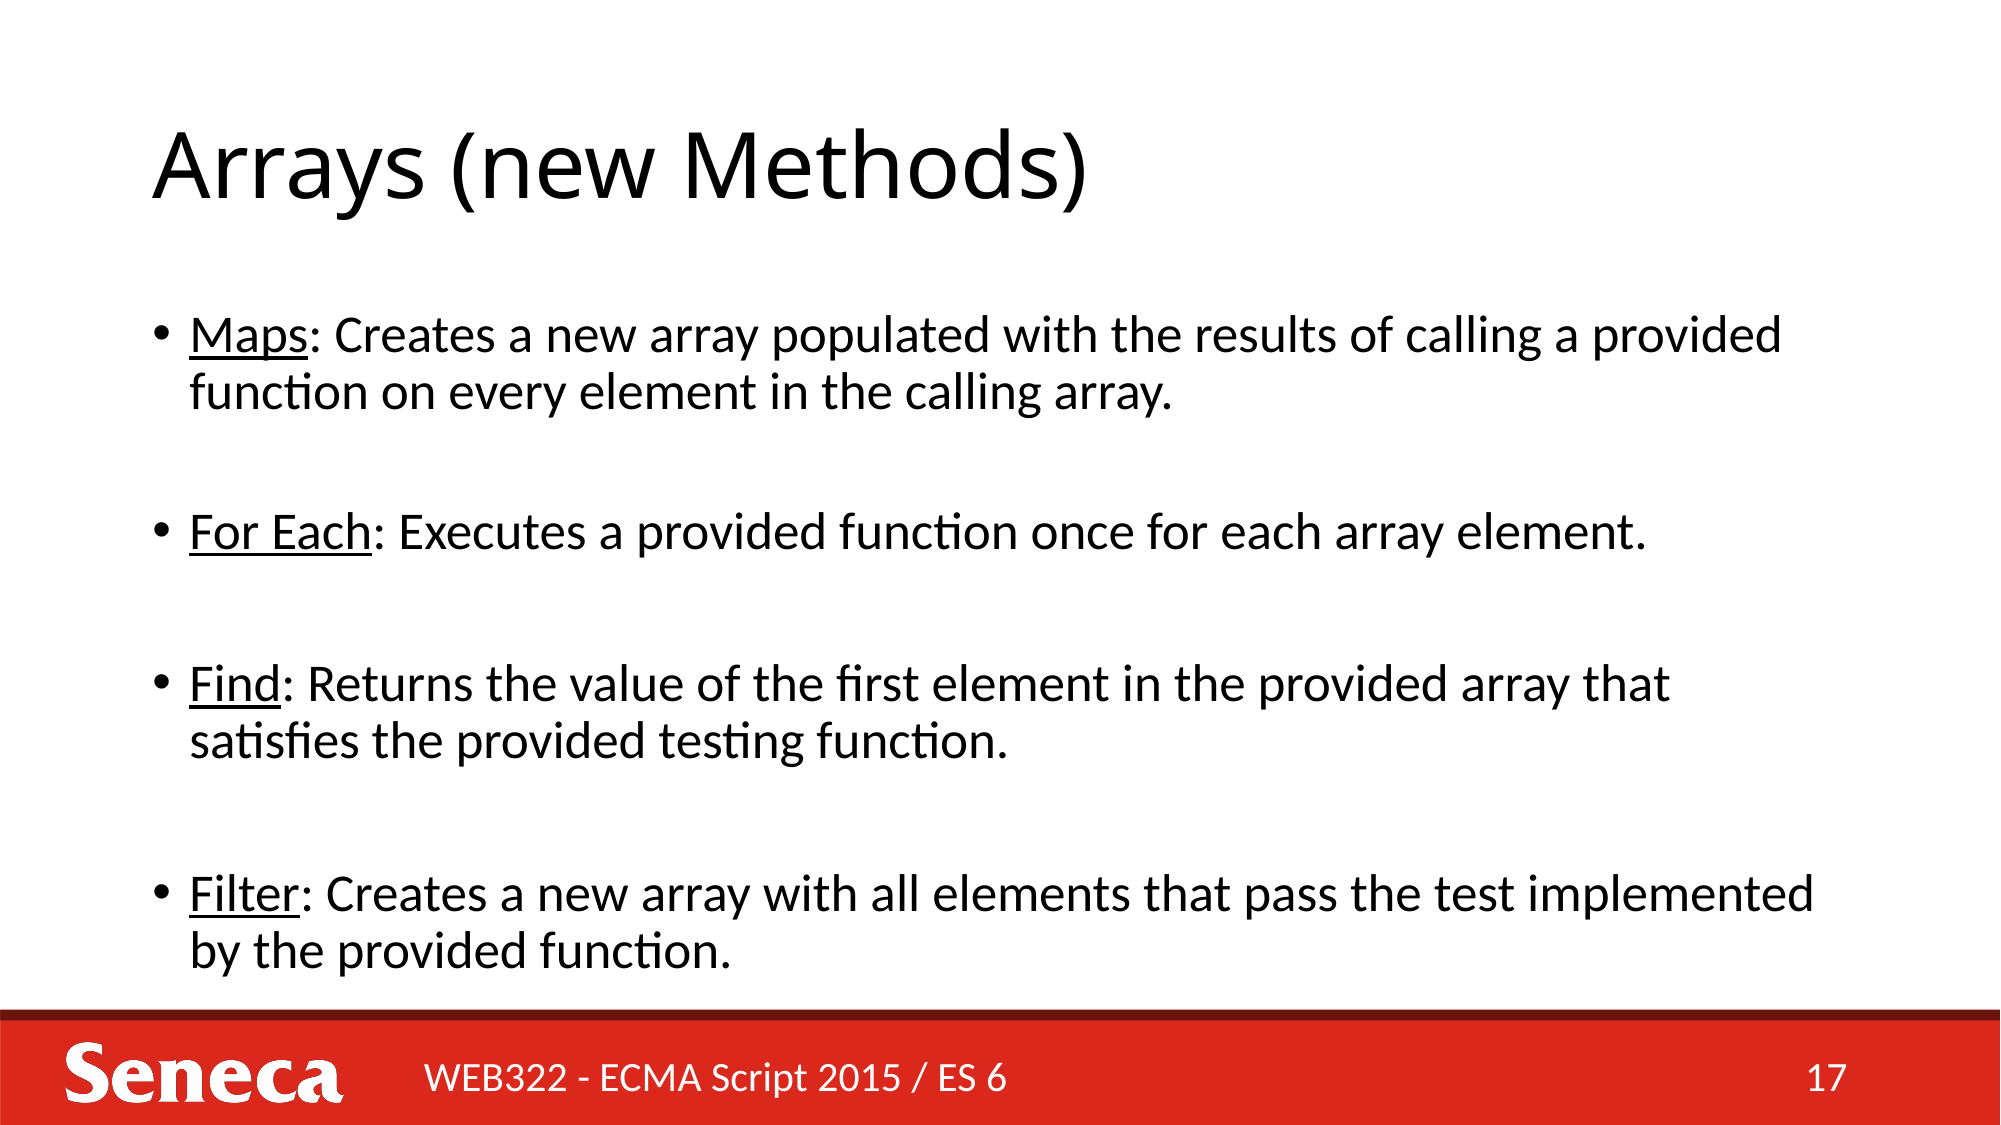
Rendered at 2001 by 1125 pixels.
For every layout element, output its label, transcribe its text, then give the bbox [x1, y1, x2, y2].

title Arrays (new Methods) [137, 59, 1863, 278]
slide_number 17 [1717, 1042, 1863, 1103]
footer WEB322 - ECMA Script 2015 / ES 6 [409, 1042, 1641, 1103]
picture [65, 1042, 344, 1103]
list Maps: Creates a new array populated with the results of calling a provided function on every element in the calling array. For Each: Executes a provided function once for each array element. Find: Returns the value of the first element in the provided array that satisfies the provided testing function. Filter: Creates a new array with all elements that pass the test implemented by the provided function. [137, 299, 1863, 988]
